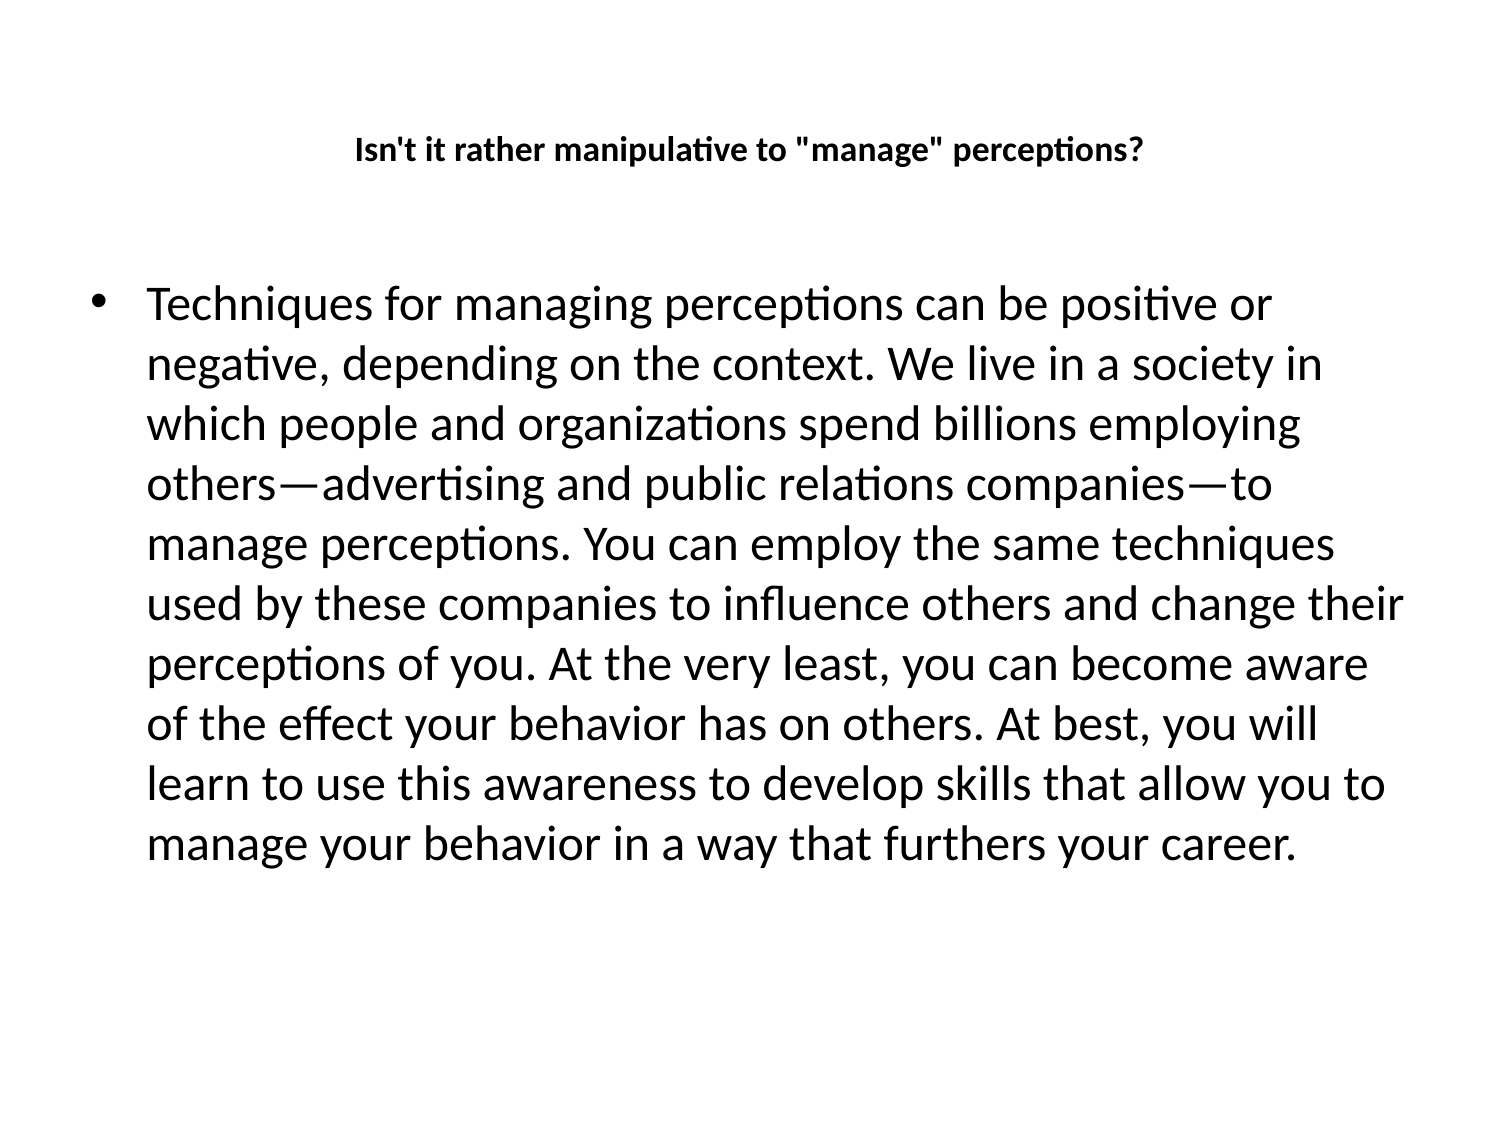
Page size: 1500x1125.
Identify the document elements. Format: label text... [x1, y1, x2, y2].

title Isn't it rather manipulative to "manage" perceptions? [75, 75, 1425, 262]
list Techniques for managing perceptions can be positive or negative, depending on the context. We live in a society in which people and organizations spend billions employing others—advertising and public relations companies—to manage perceptions. You can employ the same techniques used by these companies to influence others and change their perceptions of you. At the very least, you can become aware of the effect your behavior has on others. At best, you will learn to use this awareness to develop skills that allow you to manage your behavior in a way that furthers your career. [75, 262, 1425, 1005]
